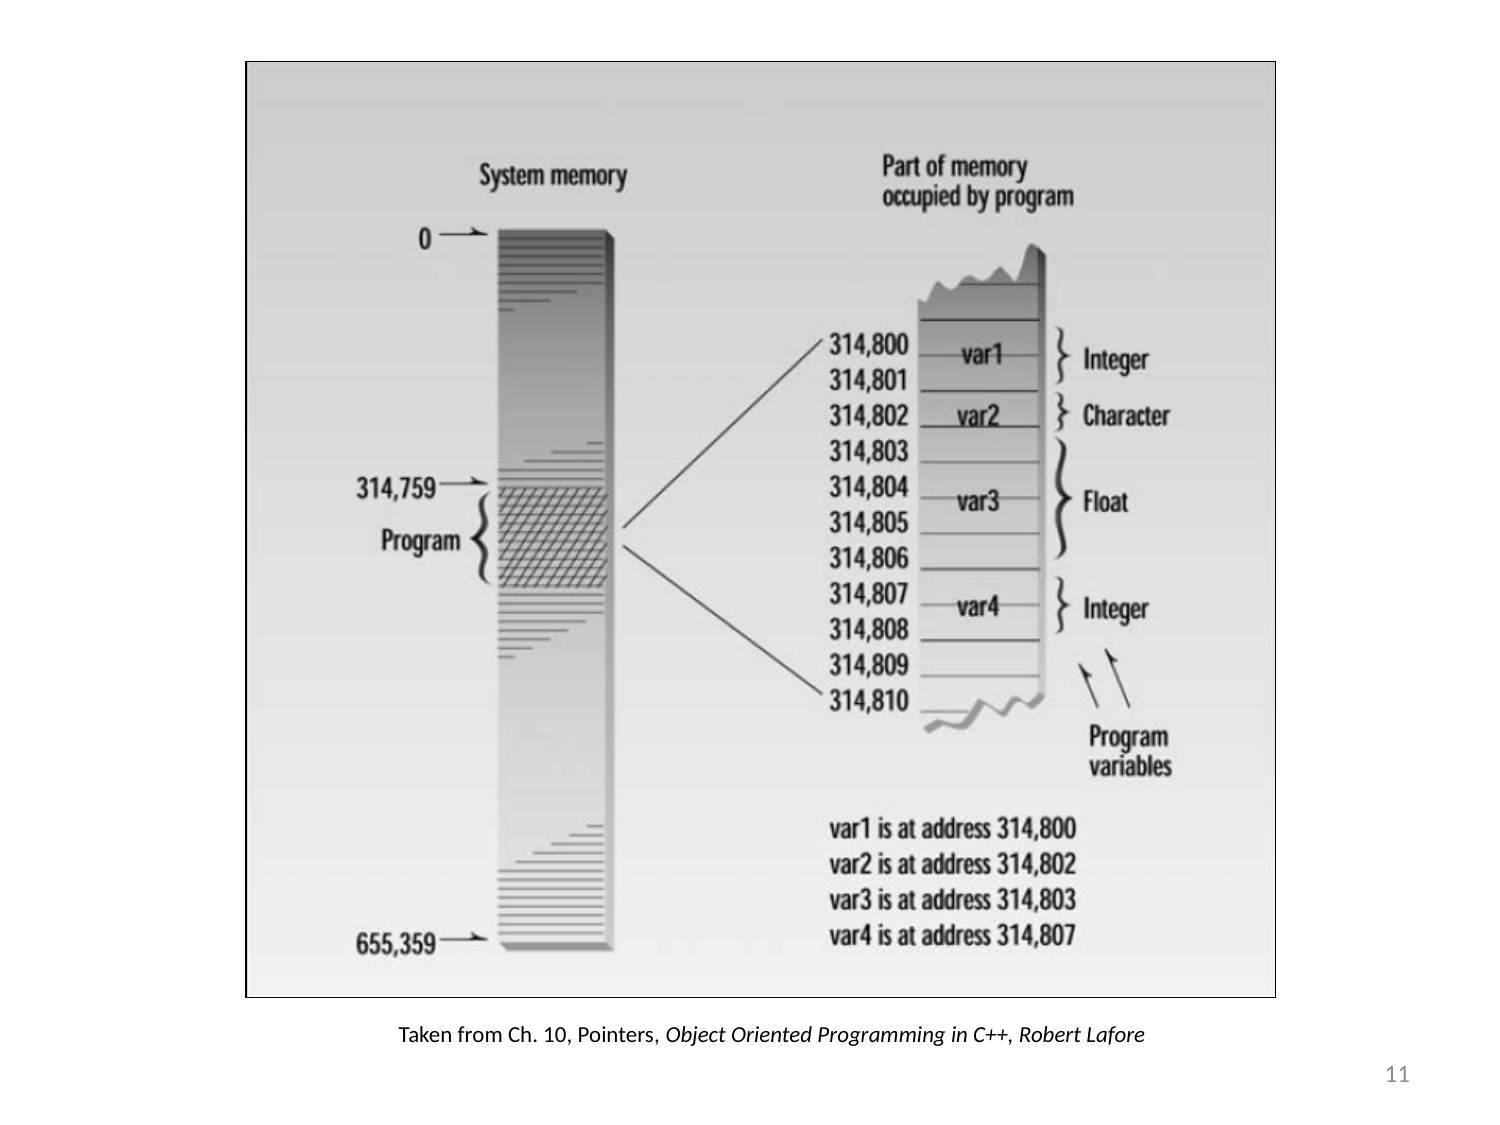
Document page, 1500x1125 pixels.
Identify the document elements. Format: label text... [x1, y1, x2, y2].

text_box Taken from Ch. 10, Pointers, Object Oriented Programming in C++, Robert Lafore [225, 1012, 1325, 1055]
picture [246, 62, 1276, 997]
slide_number 11 [1074, 1042, 1425, 1103]
